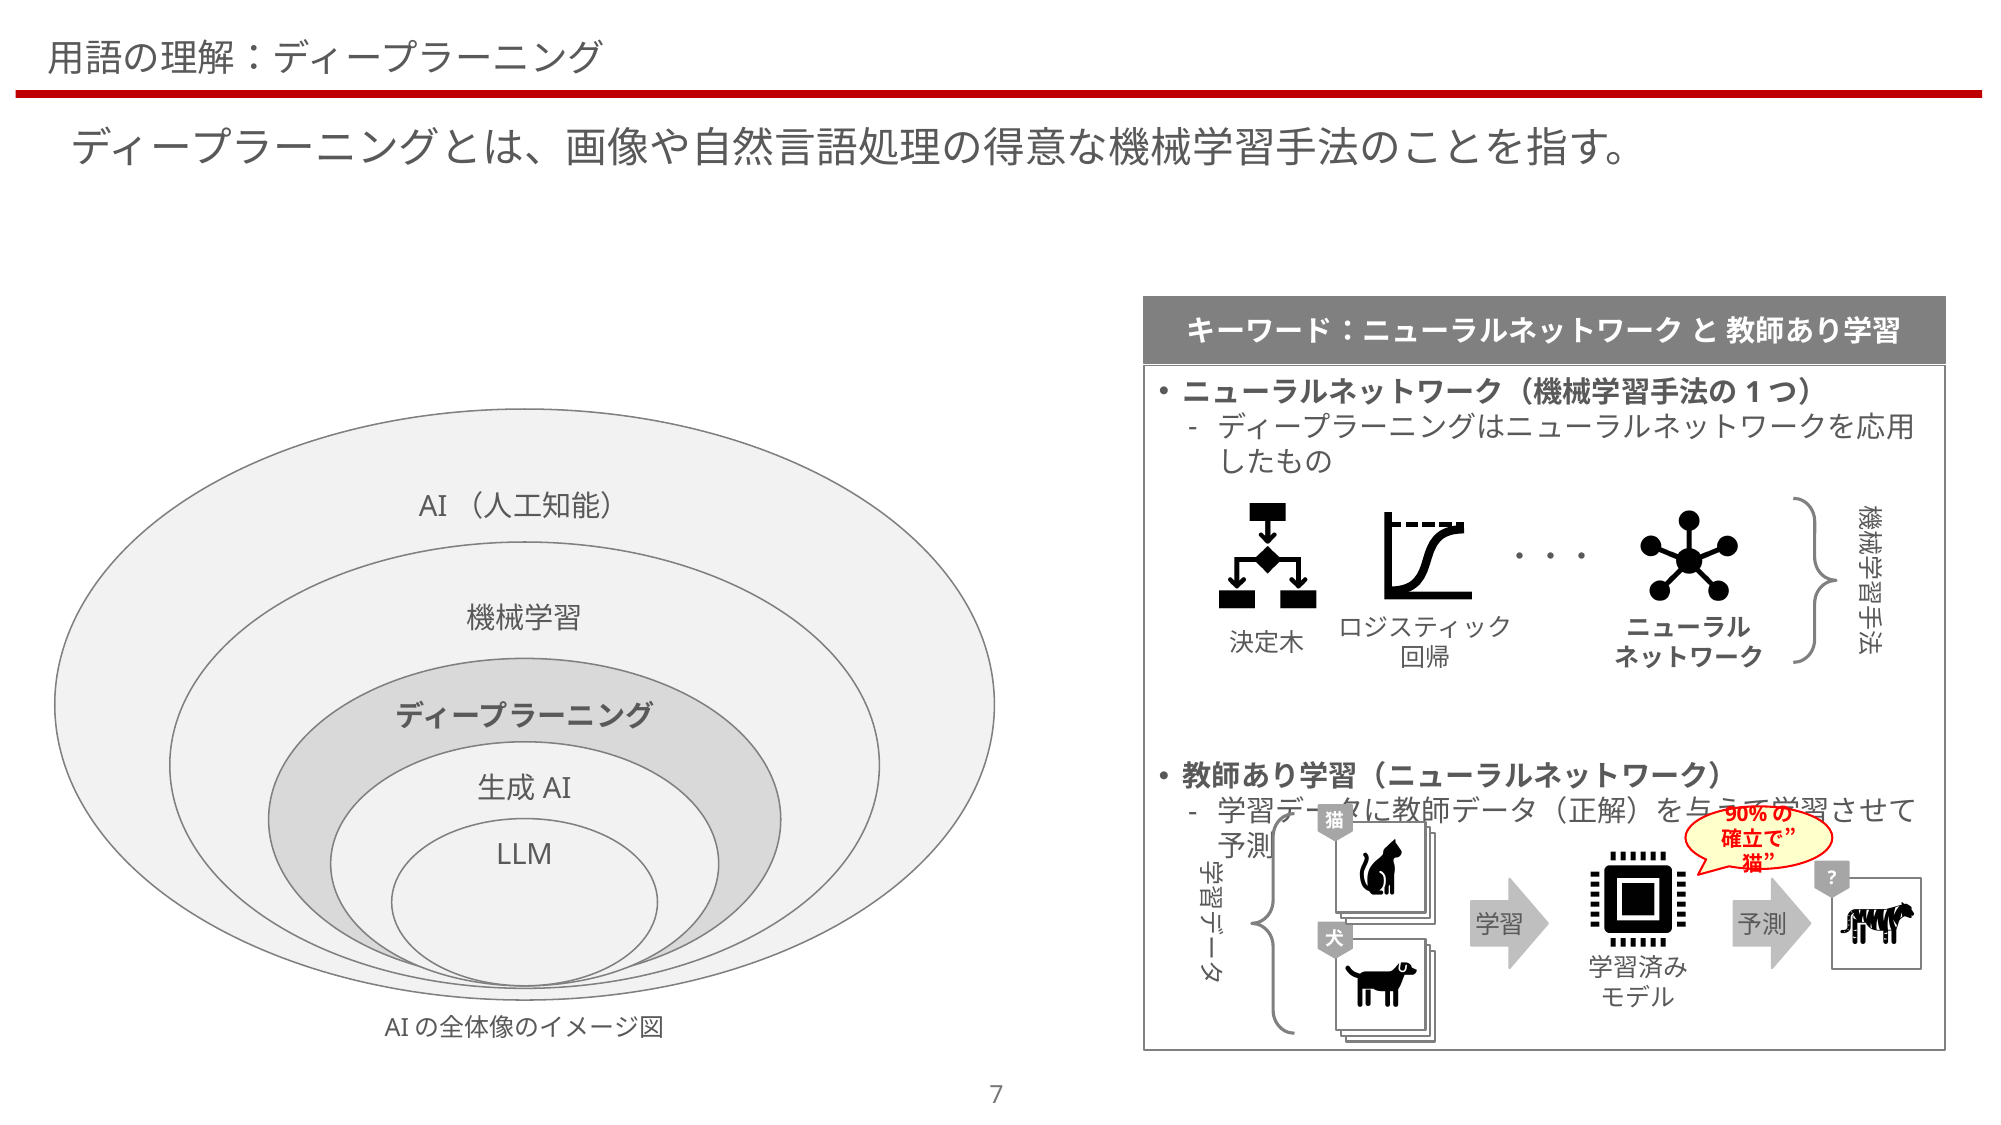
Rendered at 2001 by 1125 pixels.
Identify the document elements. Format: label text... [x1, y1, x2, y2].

text_box ディープラーニングとは、画像や自然言語処理の得意な機械学習手法のことを指す。 [55, 113, 1946, 279]
text_box AI（人工知能） [54, 409, 995, 1001]
text_box LLM [391, 818, 658, 986]
text_box ニューラルネットワーク（機械学習手法の1つ） ディープラーニングはニューラルネットワークを応用したもの 教師あり学習（ニューラルネットワーク） 学習データに教師データ（正解）を与えて学習させて予測 [1143, 365, 1946, 1050]
text_box キーワード：ニューラルネットワーク と 教師あり学習 [1143, 296, 1946, 364]
text_box 用語の理解：ディープラーニング [33, 24, 1917, 88]
text_box 生成AI [330, 741, 719, 985]
text_box AIの全体像のイメージ図 [226, 1004, 823, 1050]
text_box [1185, 456, 1904, 705]
text_box 7 [788, 1058, 1205, 1125]
text_box ディープラーニング [268, 658, 781, 965]
text_box 機械学習 [169, 542, 880, 989]
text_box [1180, 799, 1922, 1048]
